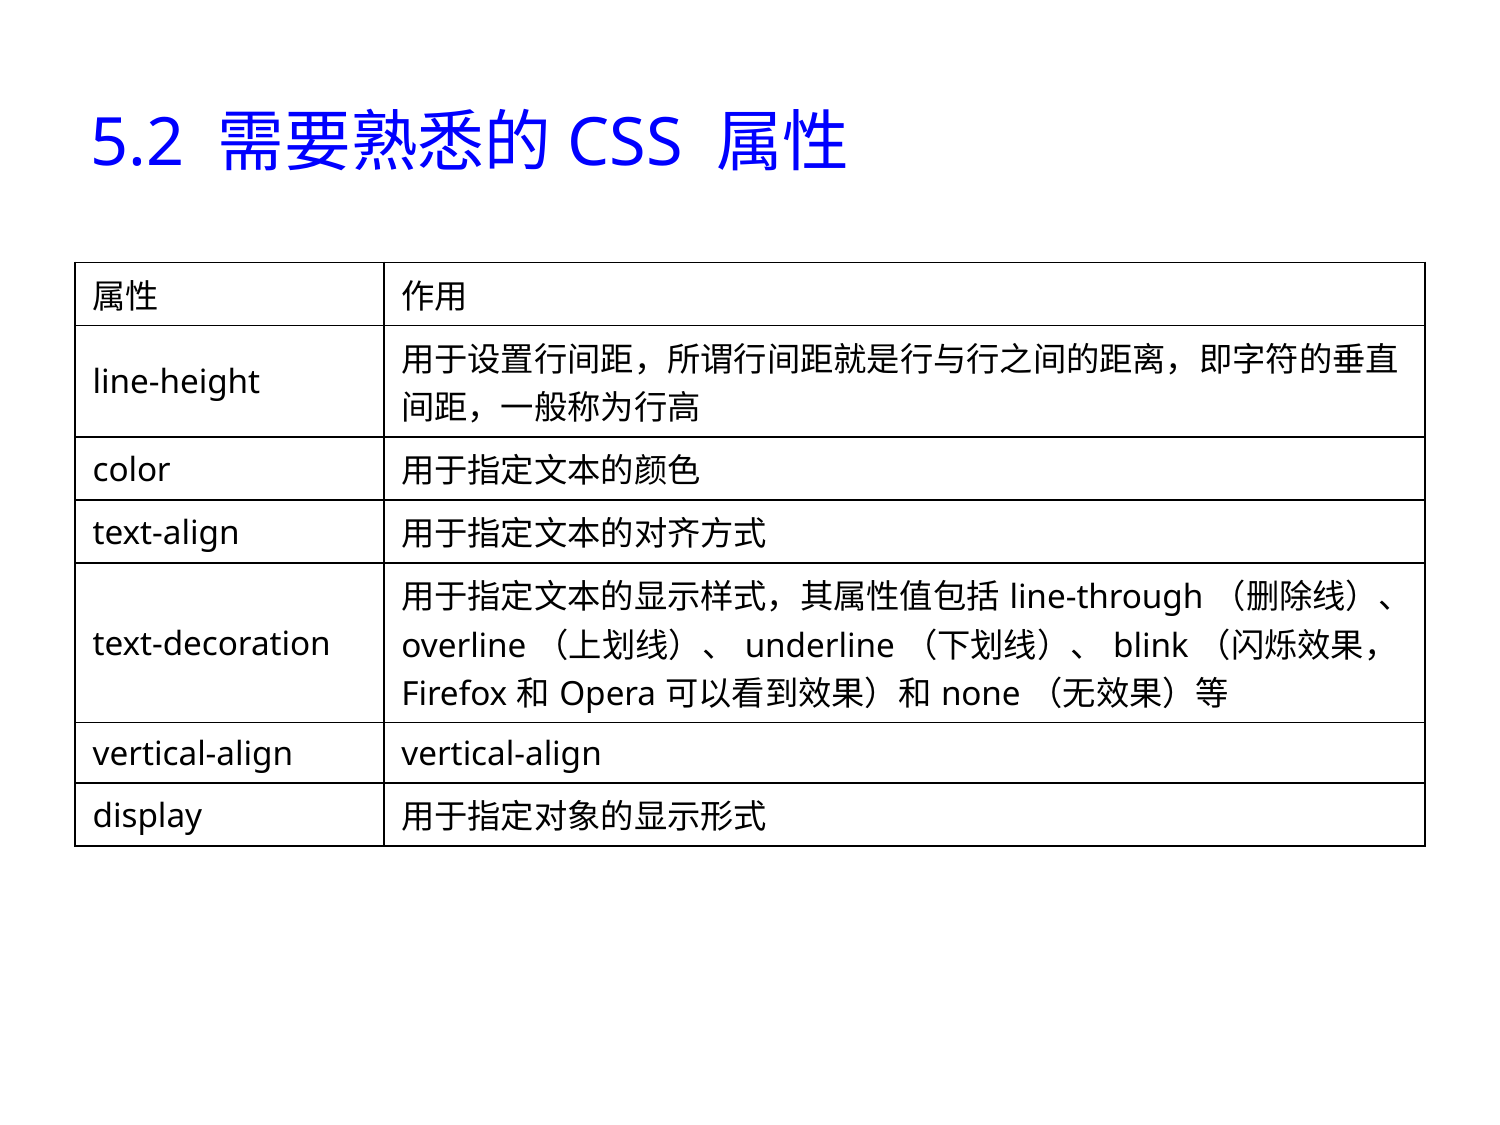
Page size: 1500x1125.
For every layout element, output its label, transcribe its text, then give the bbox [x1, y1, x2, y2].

table_cell vertical-align [385, 723, 1424, 782]
table_cell display [76, 784, 383, 845]
table_cell 用于指定文本的显示样式，其属性值包括line-through（删除线）、overline（上划线）、underline（下划线）、blink（闪烁效果，Firefox和Opera可以看到效果）和none（无效果）等 [385, 564, 1424, 722]
table_cell vertical-align [76, 723, 383, 782]
table_cell 用于指定文本的对齐方式 [385, 501, 1424, 562]
table_cell color [76, 438, 383, 499]
table_header 作用 [385, 263, 1424, 325]
table_cell 用于设置行间距，所谓行间距就是行与行之间的距离，即字符的垂直间距，一般称为行高 [385, 326, 1424, 436]
table_cell 用于指定对象的显示形式 [385, 784, 1424, 845]
table_cell line-height [76, 326, 383, 436]
table_header 属性 [76, 263, 383, 325]
table_cell text-align [76, 501, 383, 562]
title 5.2 需要熟悉的CSS 属性 [75, 45, 1425, 233]
table_cell 用于指定文本的颜色 [385, 438, 1424, 499]
table_cell text-decoration [76, 564, 383, 722]
